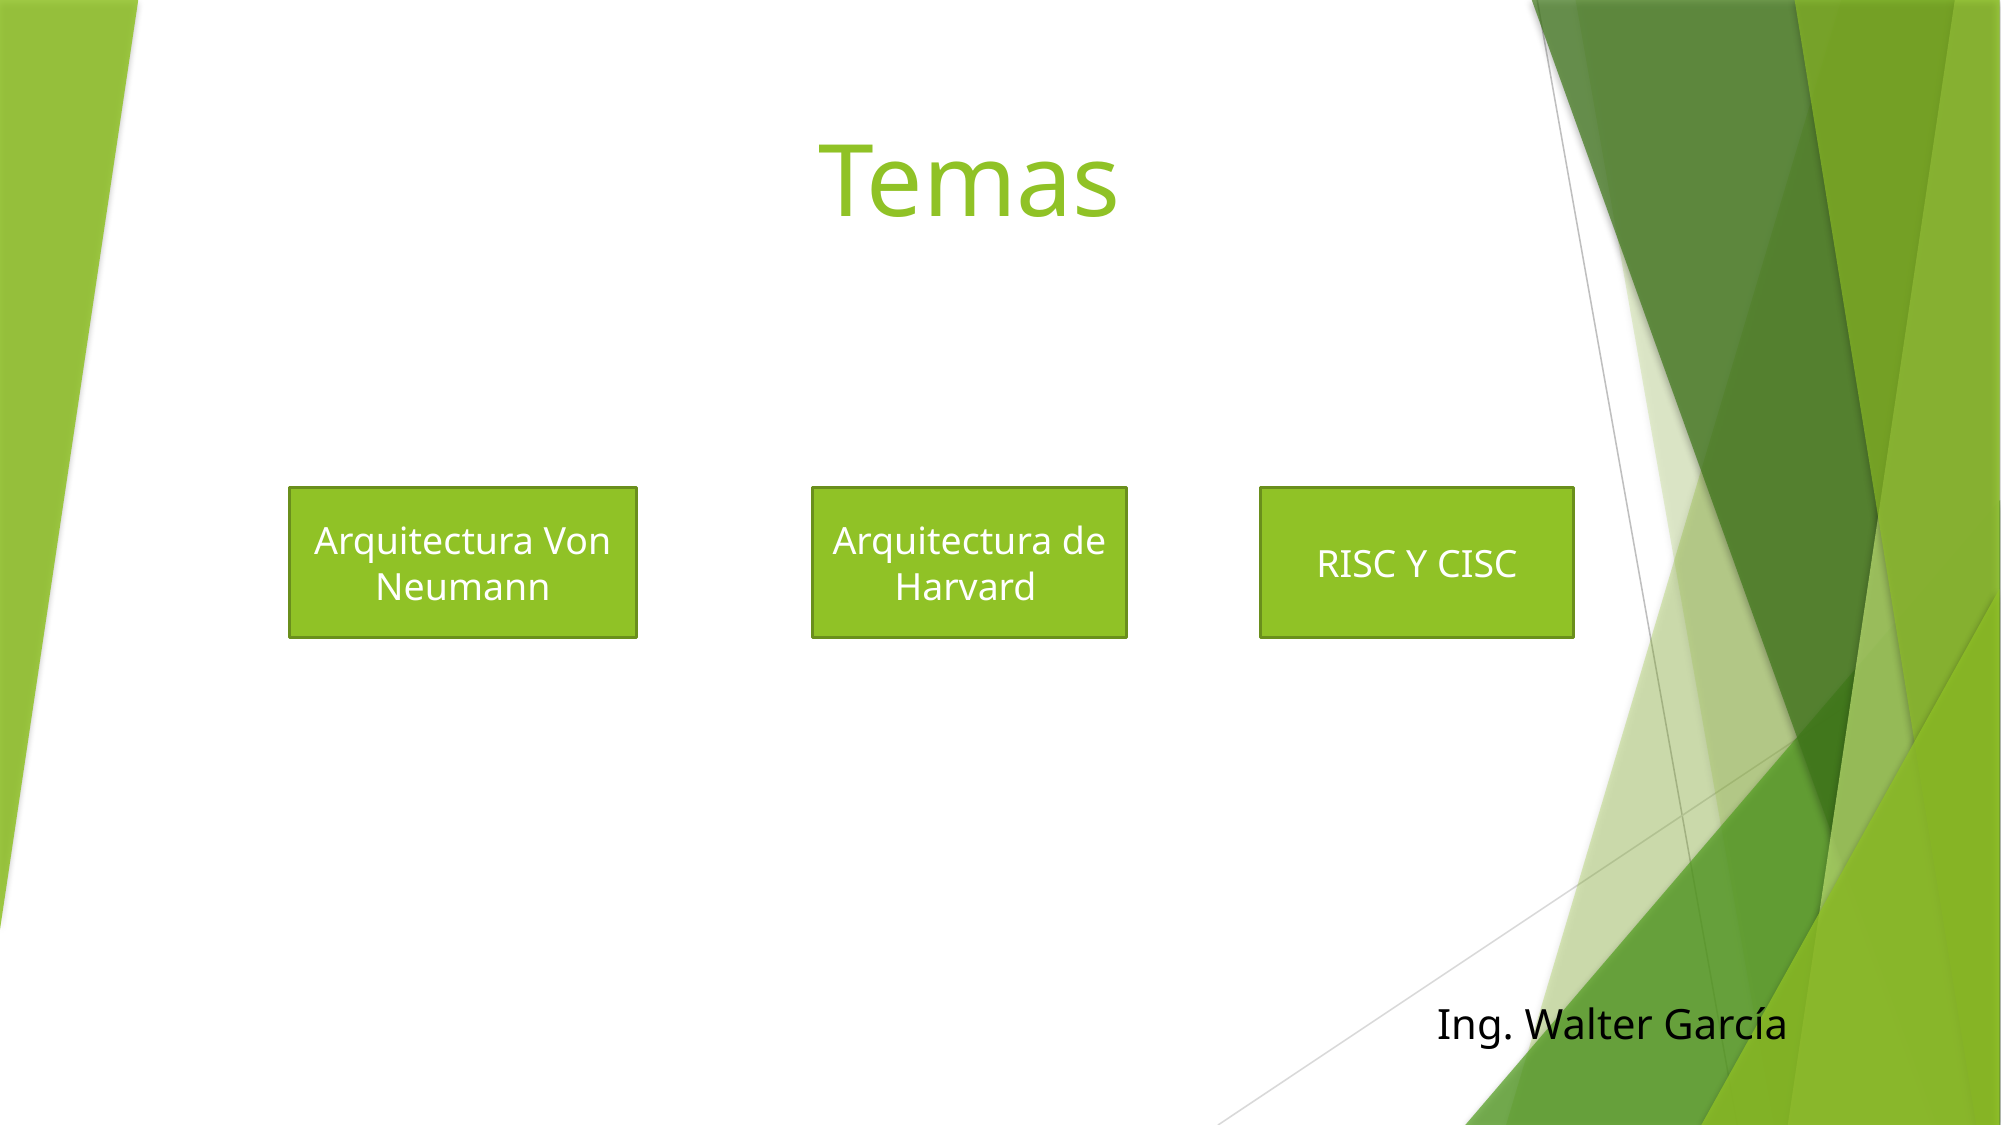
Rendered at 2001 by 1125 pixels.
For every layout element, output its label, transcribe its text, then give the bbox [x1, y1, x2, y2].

text_box RISC Y CISC [1259, 486, 1575, 639]
subtitle Ing. Walter García [1414, 990, 1944, 1051]
text_box Arquitectura de Harvard [811, 486, 1128, 639]
text_box Arquitectura Von Neumann [288, 486, 638, 639]
title Temas [365, 105, 1574, 244]
